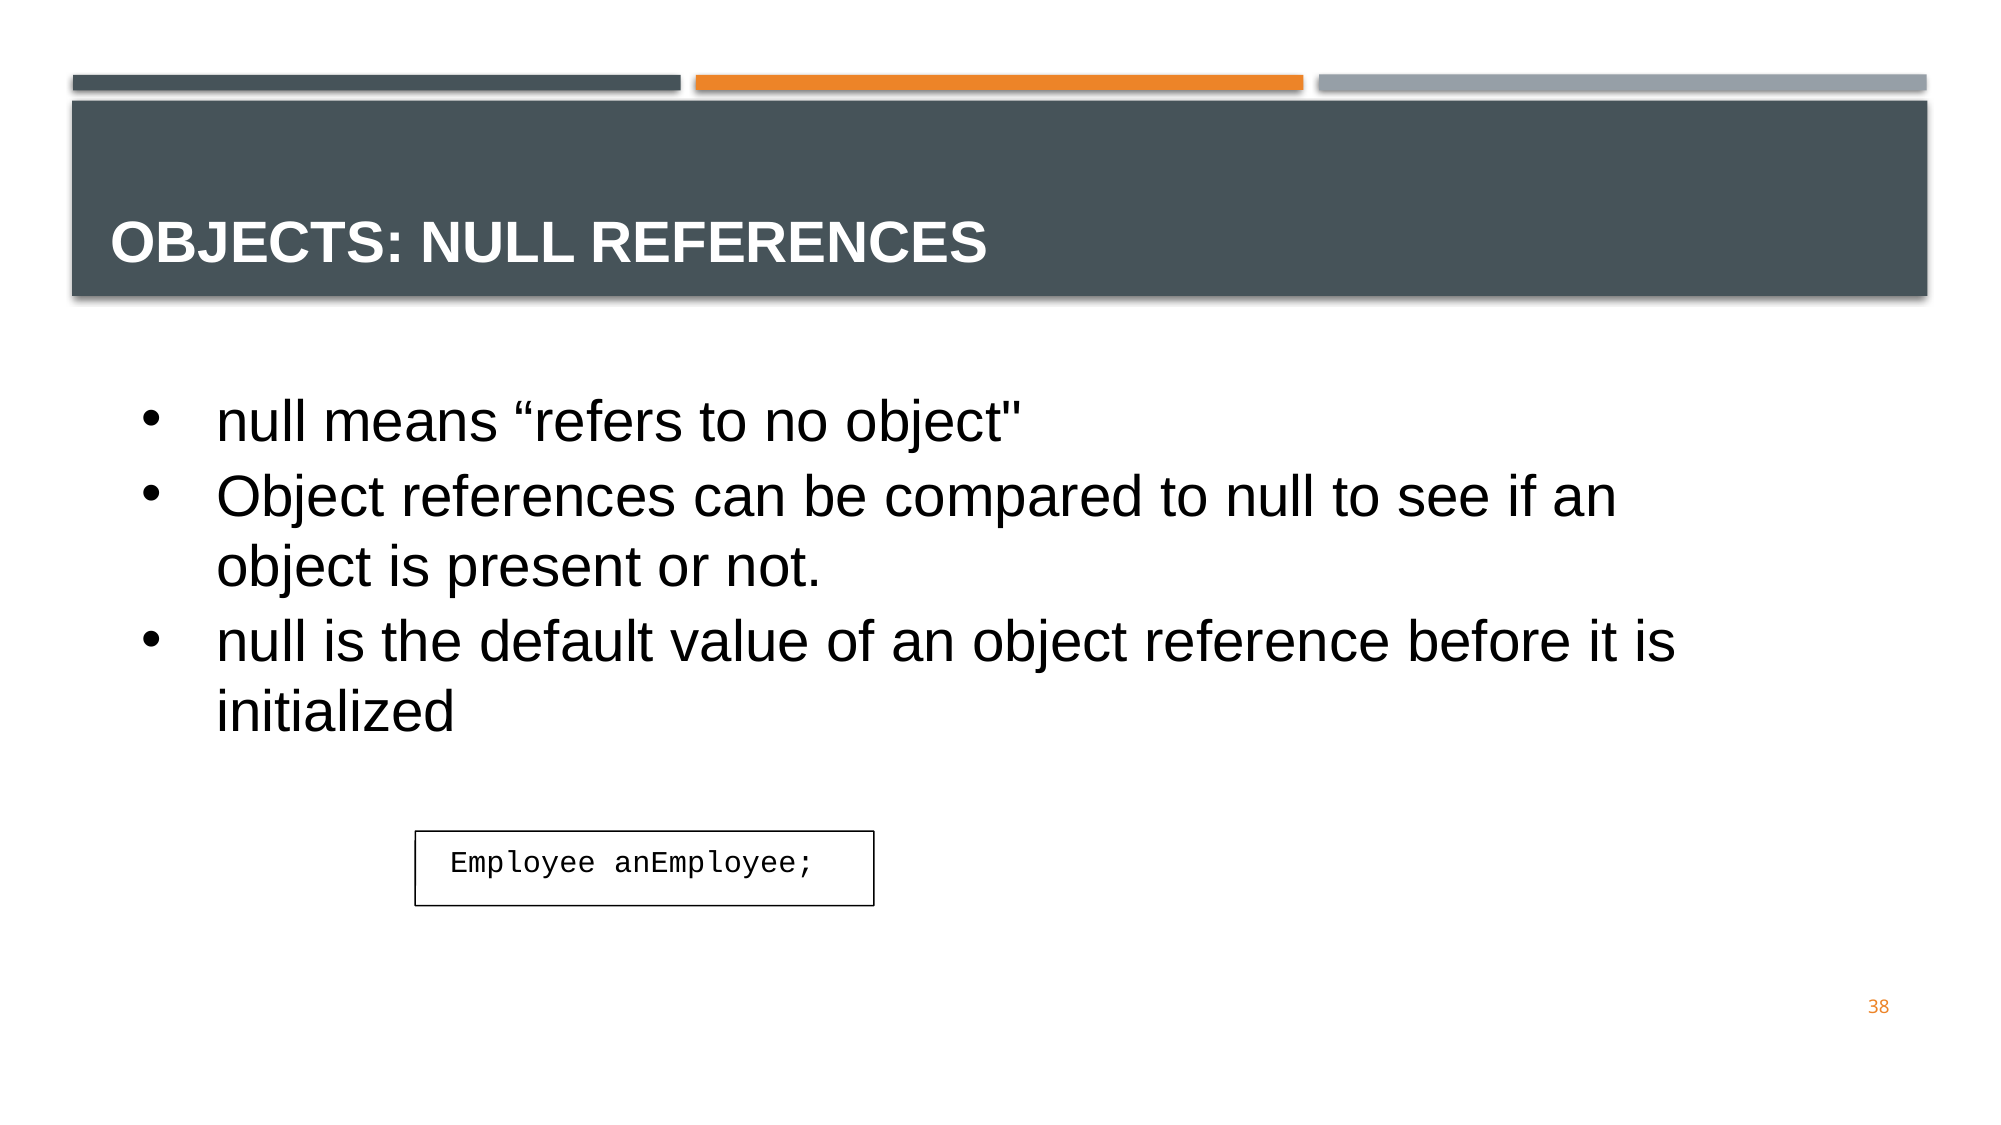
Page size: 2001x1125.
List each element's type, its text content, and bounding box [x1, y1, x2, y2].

text_box [415, 831, 874, 906]
title Objects: null References [95, 115, 1905, 282]
text_box Employee anEmployee; [450, 842, 829, 879]
slide_number 38 [1732, 977, 1905, 1037]
text_box null means “refers to no object" Object references can be compared to null to see if an object is present or not. null is the default value of an object reference before it is initialized [141, 382, 1774, 743]
